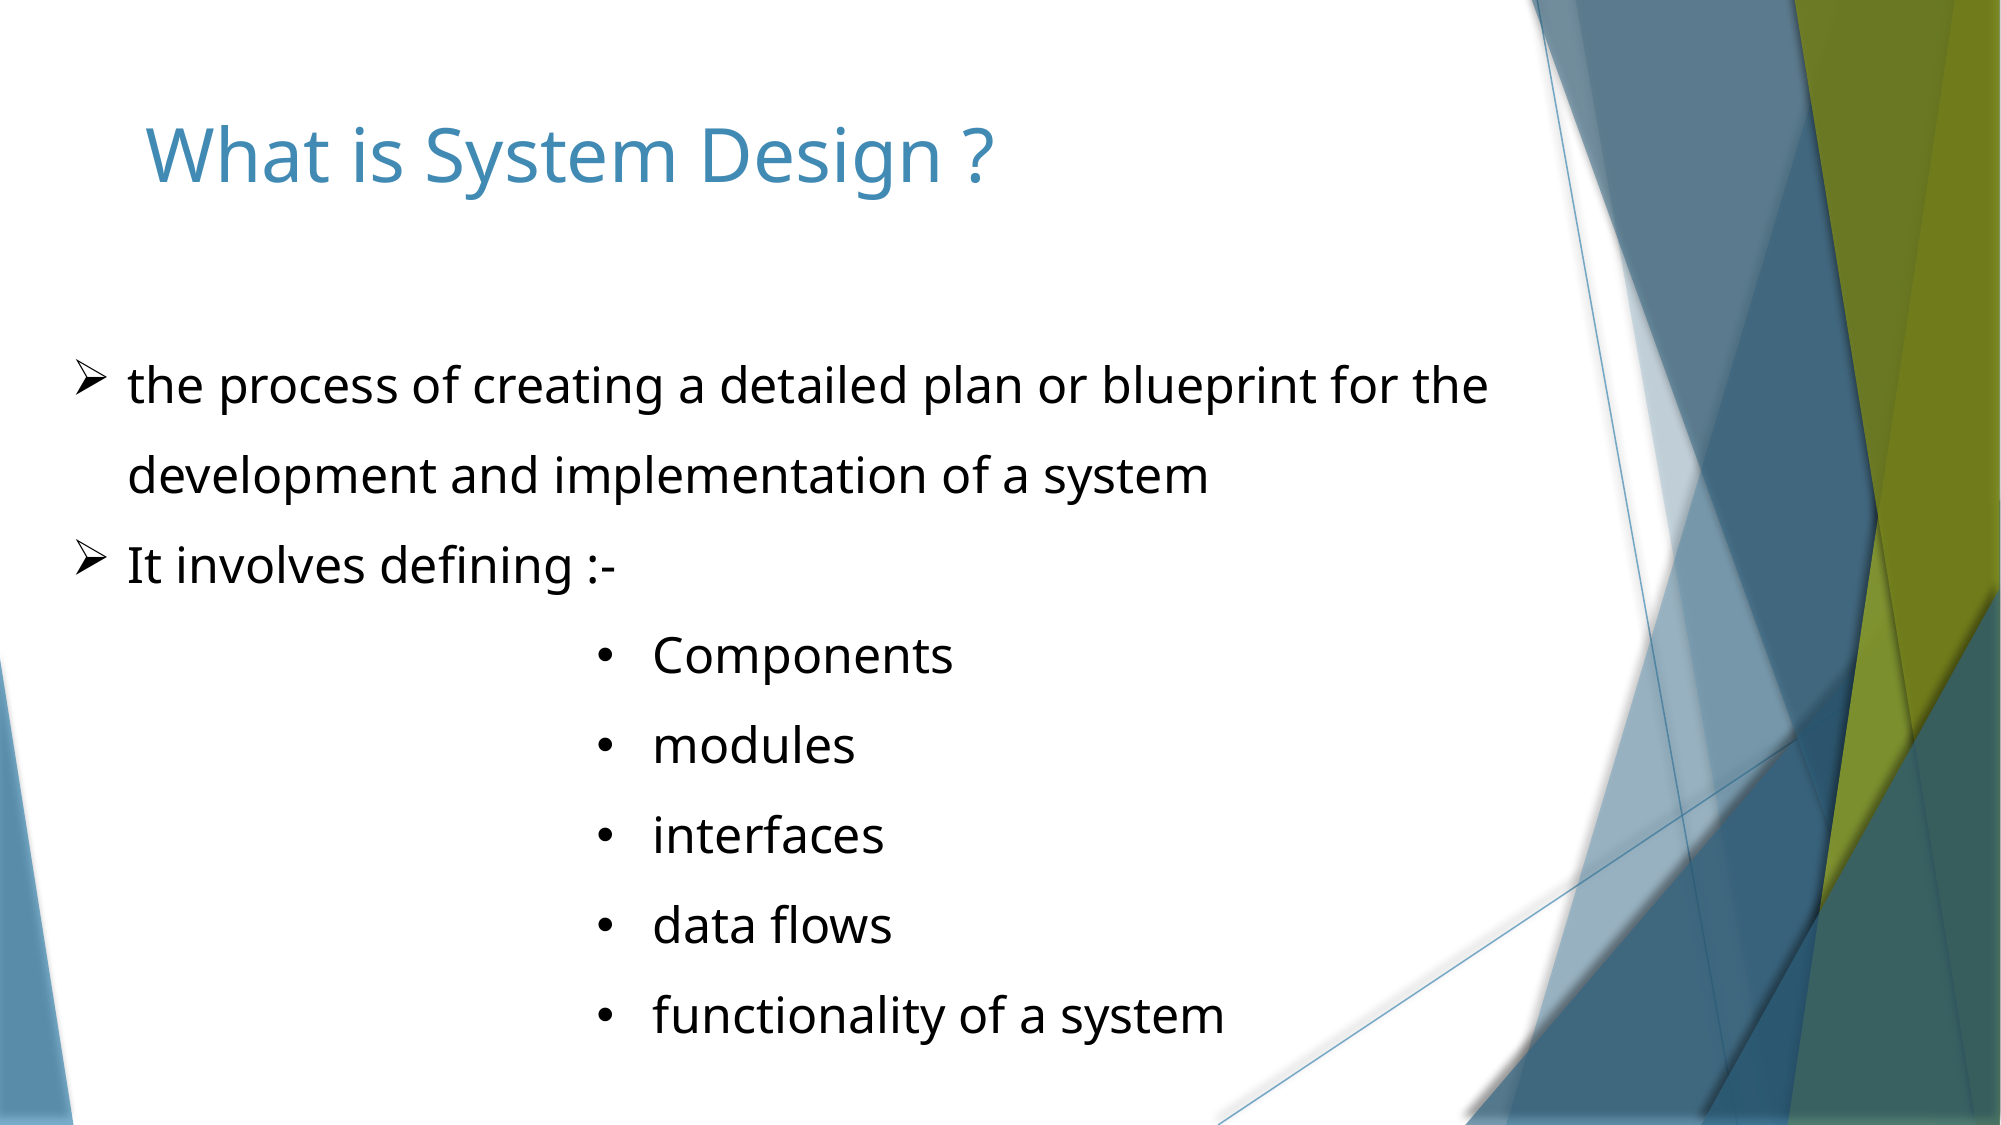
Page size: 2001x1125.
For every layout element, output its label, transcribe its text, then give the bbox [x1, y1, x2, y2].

text_box the process of creating a detailed plan or blueprint for the development and implementation of a system It involves defining :- Components modules interfaces data flows functionality of a system [56, 316, 1528, 1125]
title What is System Design ? [111, 99, 1522, 316]
